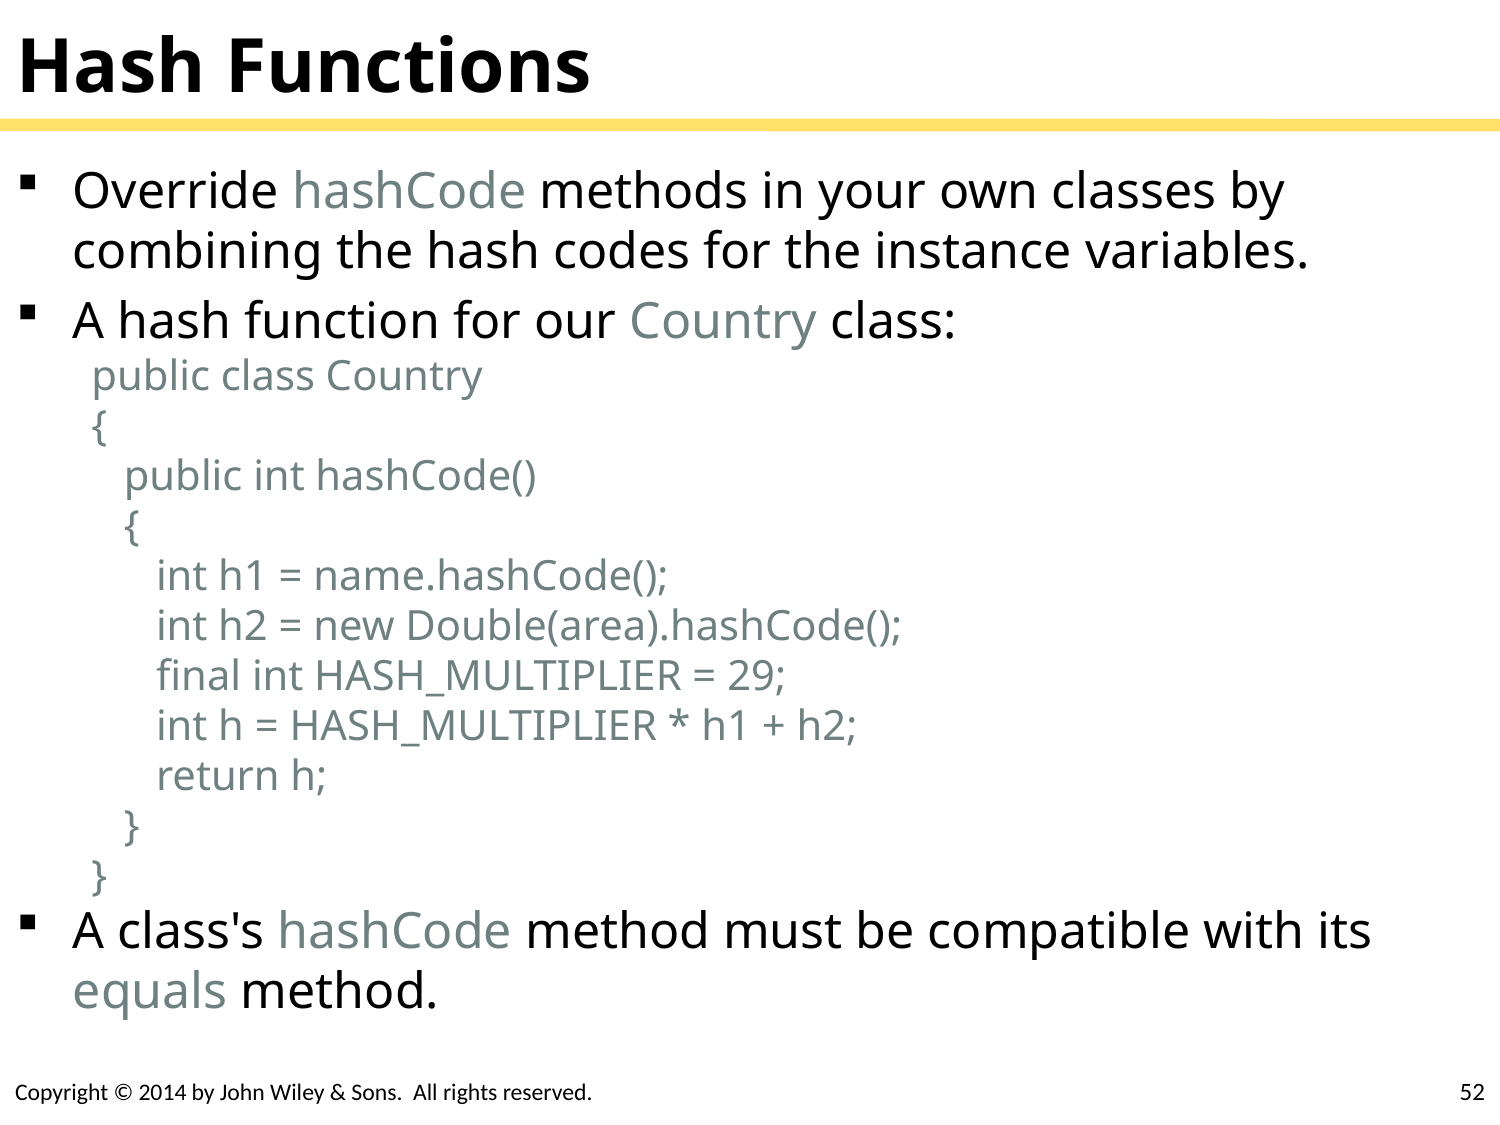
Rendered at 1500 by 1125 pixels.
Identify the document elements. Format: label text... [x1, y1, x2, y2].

title Hash Functions [1, 0, 1500, 125]
list Override hashCode methods in your own classes by combining the hash codes for the instance variables. A hash function for our Country class: public class Country { public int hashCode() { int h1 = name.hashCode(); int h2 = new Double(area).hashCode(); final int HASH_MULTIPLIER = 29; int h = HASH_MULTIPLIER * h1 + h2; return h; } } A class's hashCode method must be compatible with its equals method. [1, 151, 1500, 1081]
